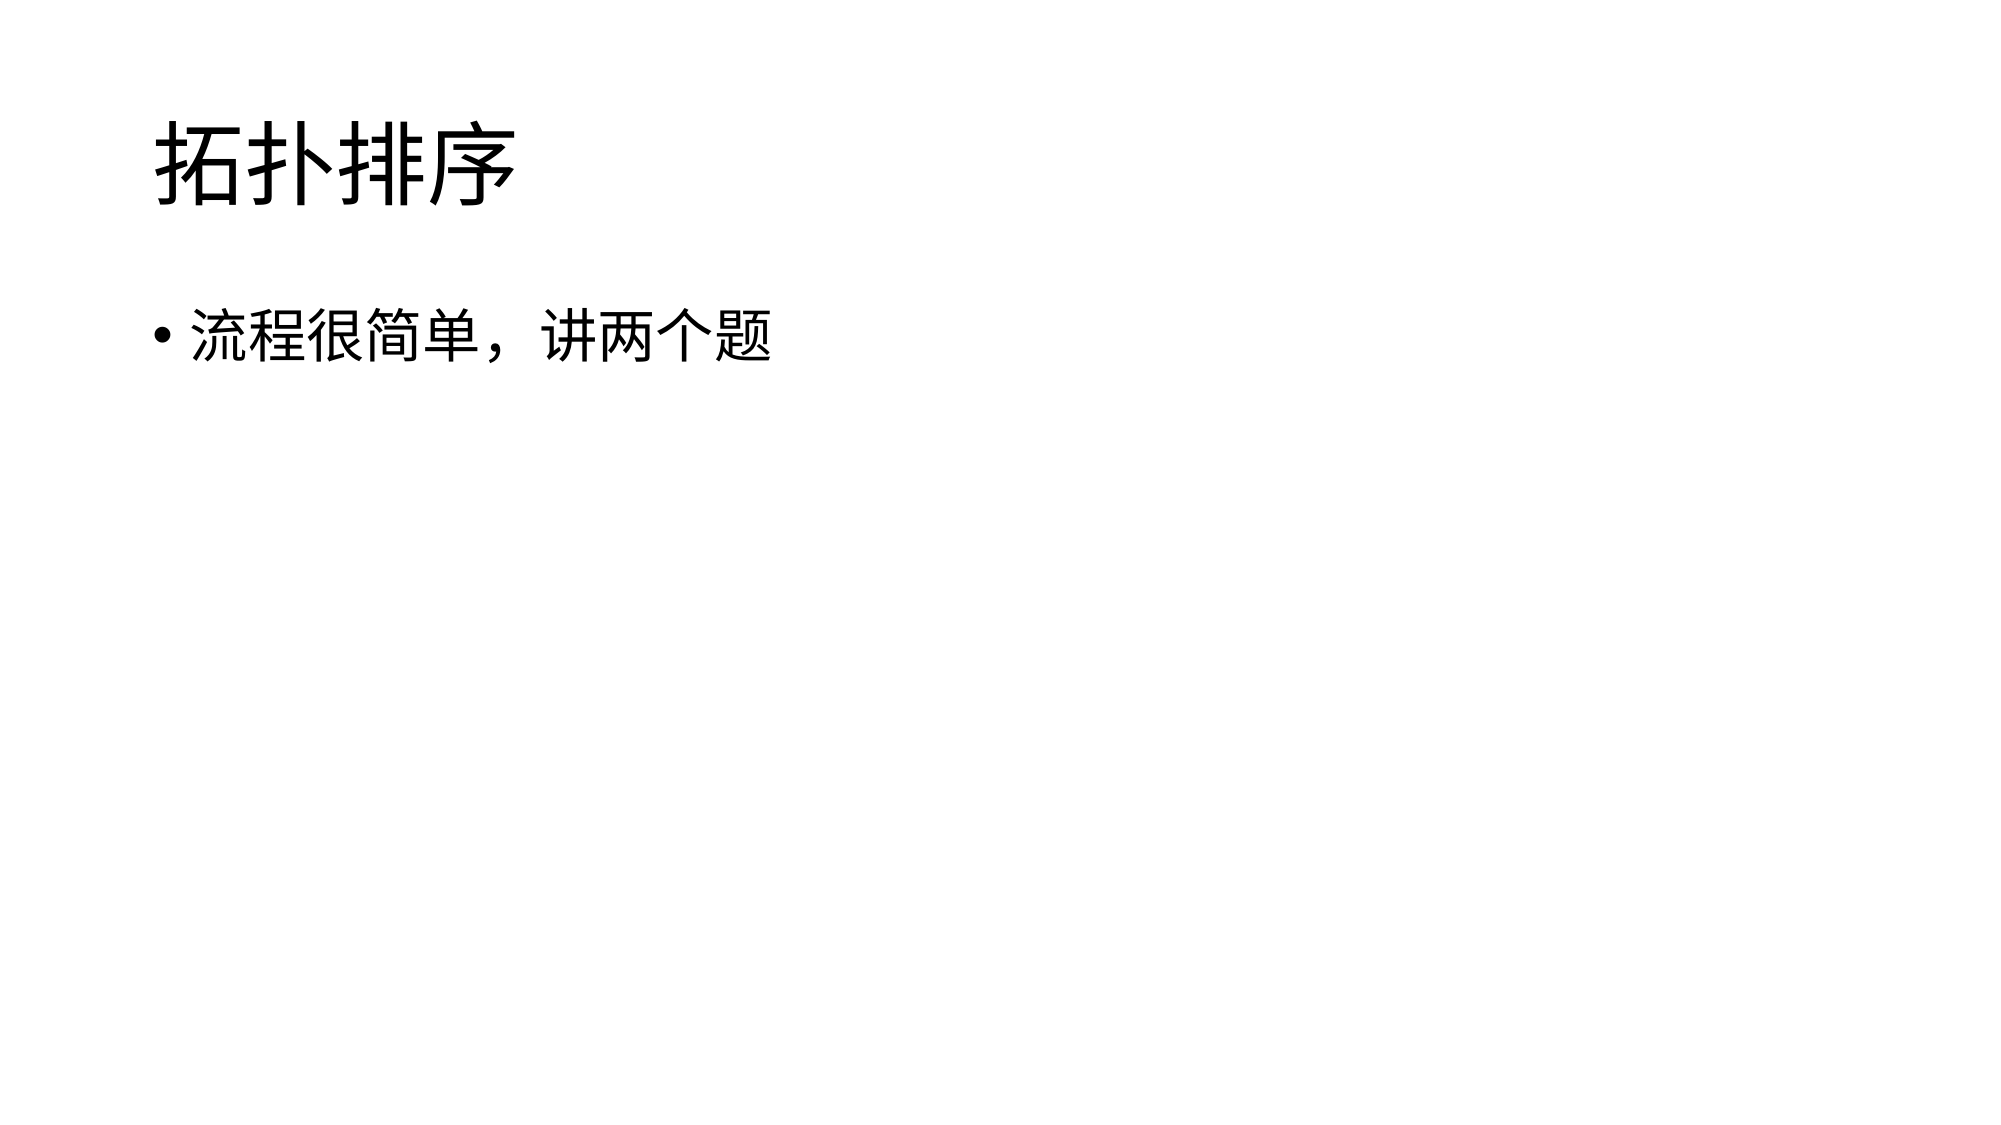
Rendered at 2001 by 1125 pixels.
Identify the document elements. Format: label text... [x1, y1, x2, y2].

list 流程很简单，讲两个题 [137, 299, 1863, 1014]
title 拓扑排序 [137, 59, 1863, 278]
